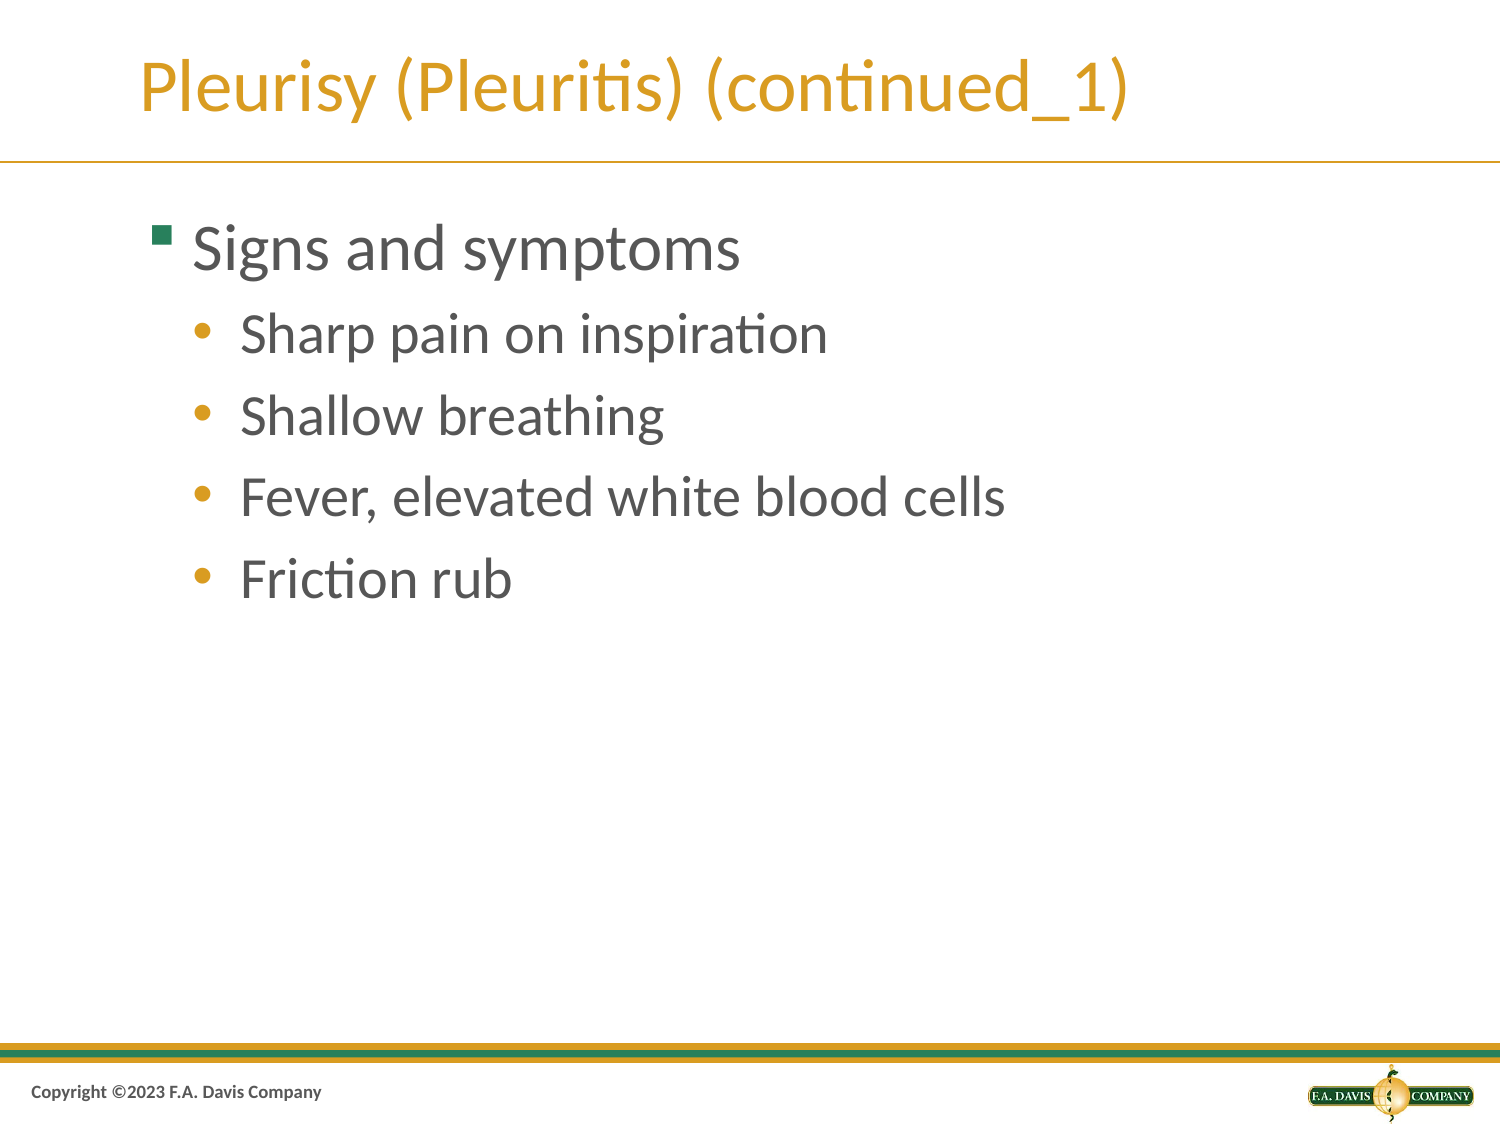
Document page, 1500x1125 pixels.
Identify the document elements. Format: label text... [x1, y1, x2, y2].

list Signs and symptoms Sharp pain on inspiration Shallow breathing Fever, elevated white blood cells Friction rub [75, 196, 1425, 1025]
picture [0, 1043, 1500, 1050]
title Pleurisy (Pleuritis) (continued_1) [124, 38, 1475, 136]
picture [1308, 1064, 1474, 1124]
picture [0, 1058, 1500, 1063]
